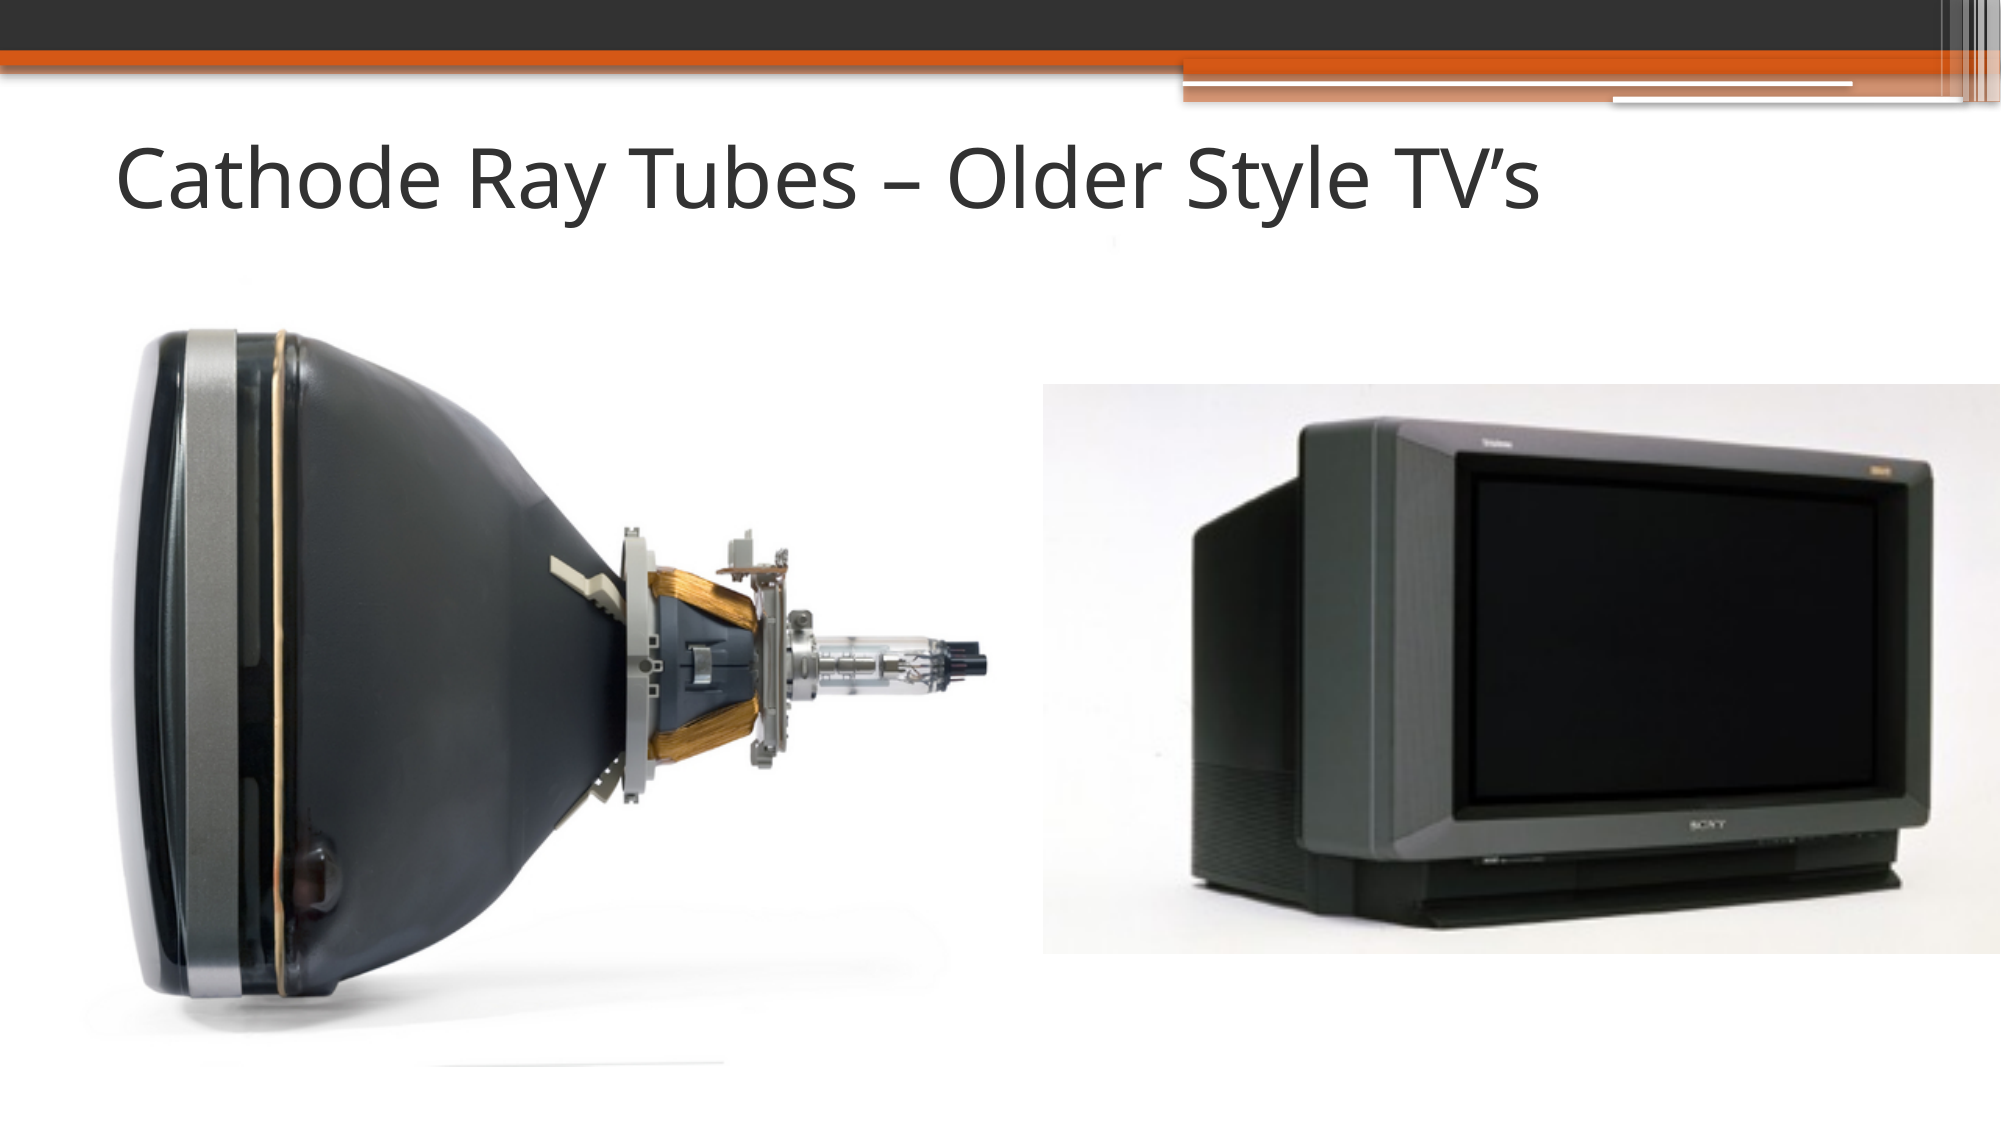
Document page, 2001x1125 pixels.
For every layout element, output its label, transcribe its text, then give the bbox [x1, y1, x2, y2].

title Cathode Ray Tubes – Older Style TV’s [99, 87, 1900, 263]
picture [0, 234, 2000, 1068]
